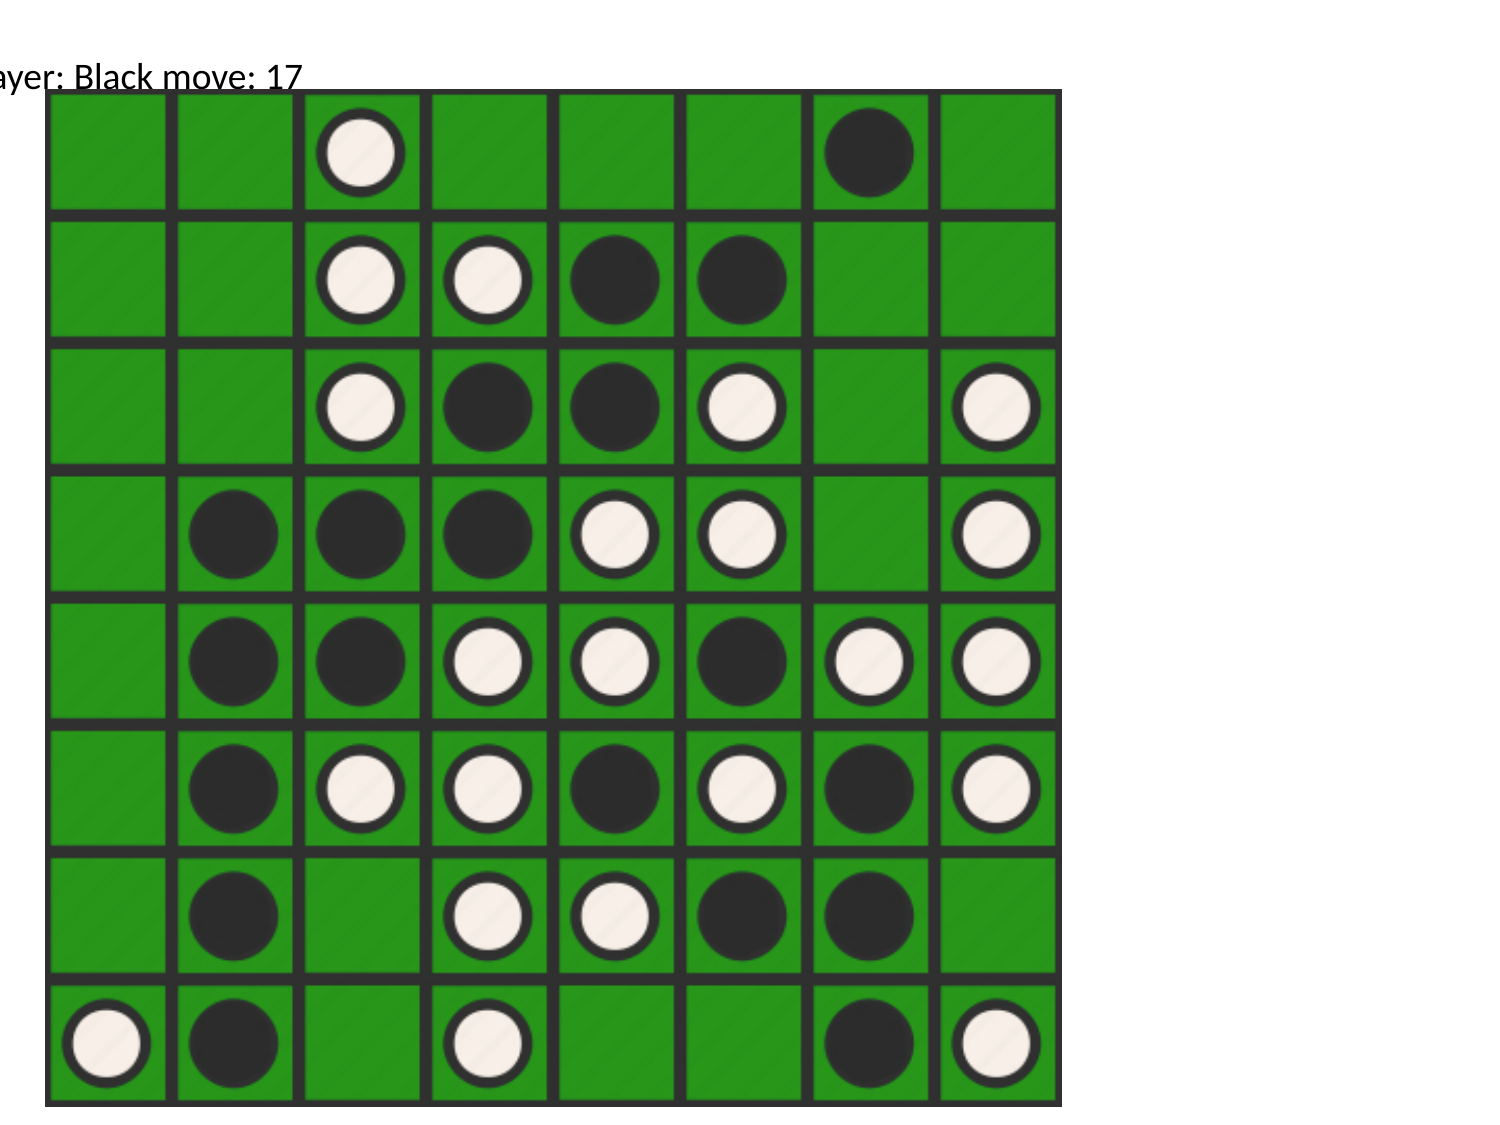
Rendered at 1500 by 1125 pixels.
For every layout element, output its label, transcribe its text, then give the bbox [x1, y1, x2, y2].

picture [44, 89, 1062, 1107]
text_box turn: 37 player: Black move: 17 [0, 44, 319, 105]
